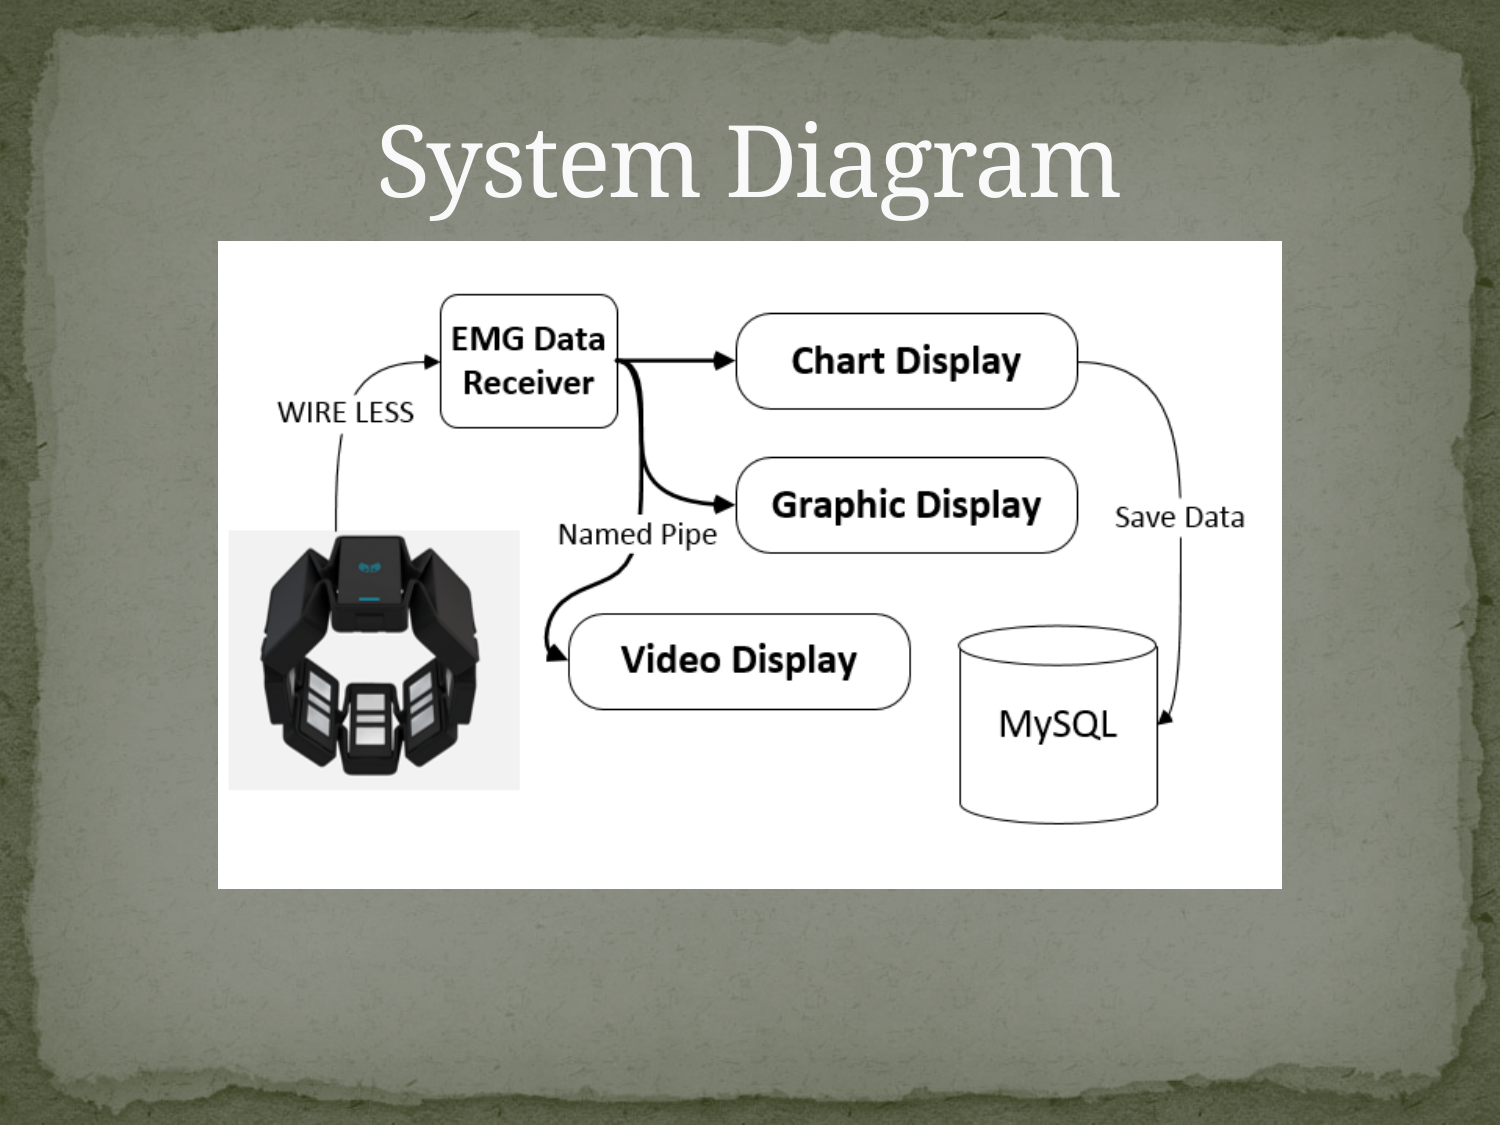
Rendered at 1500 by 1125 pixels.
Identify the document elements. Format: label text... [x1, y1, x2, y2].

title System Diagram [74, 24, 1425, 225]
picture [218, 241, 1282, 889]
